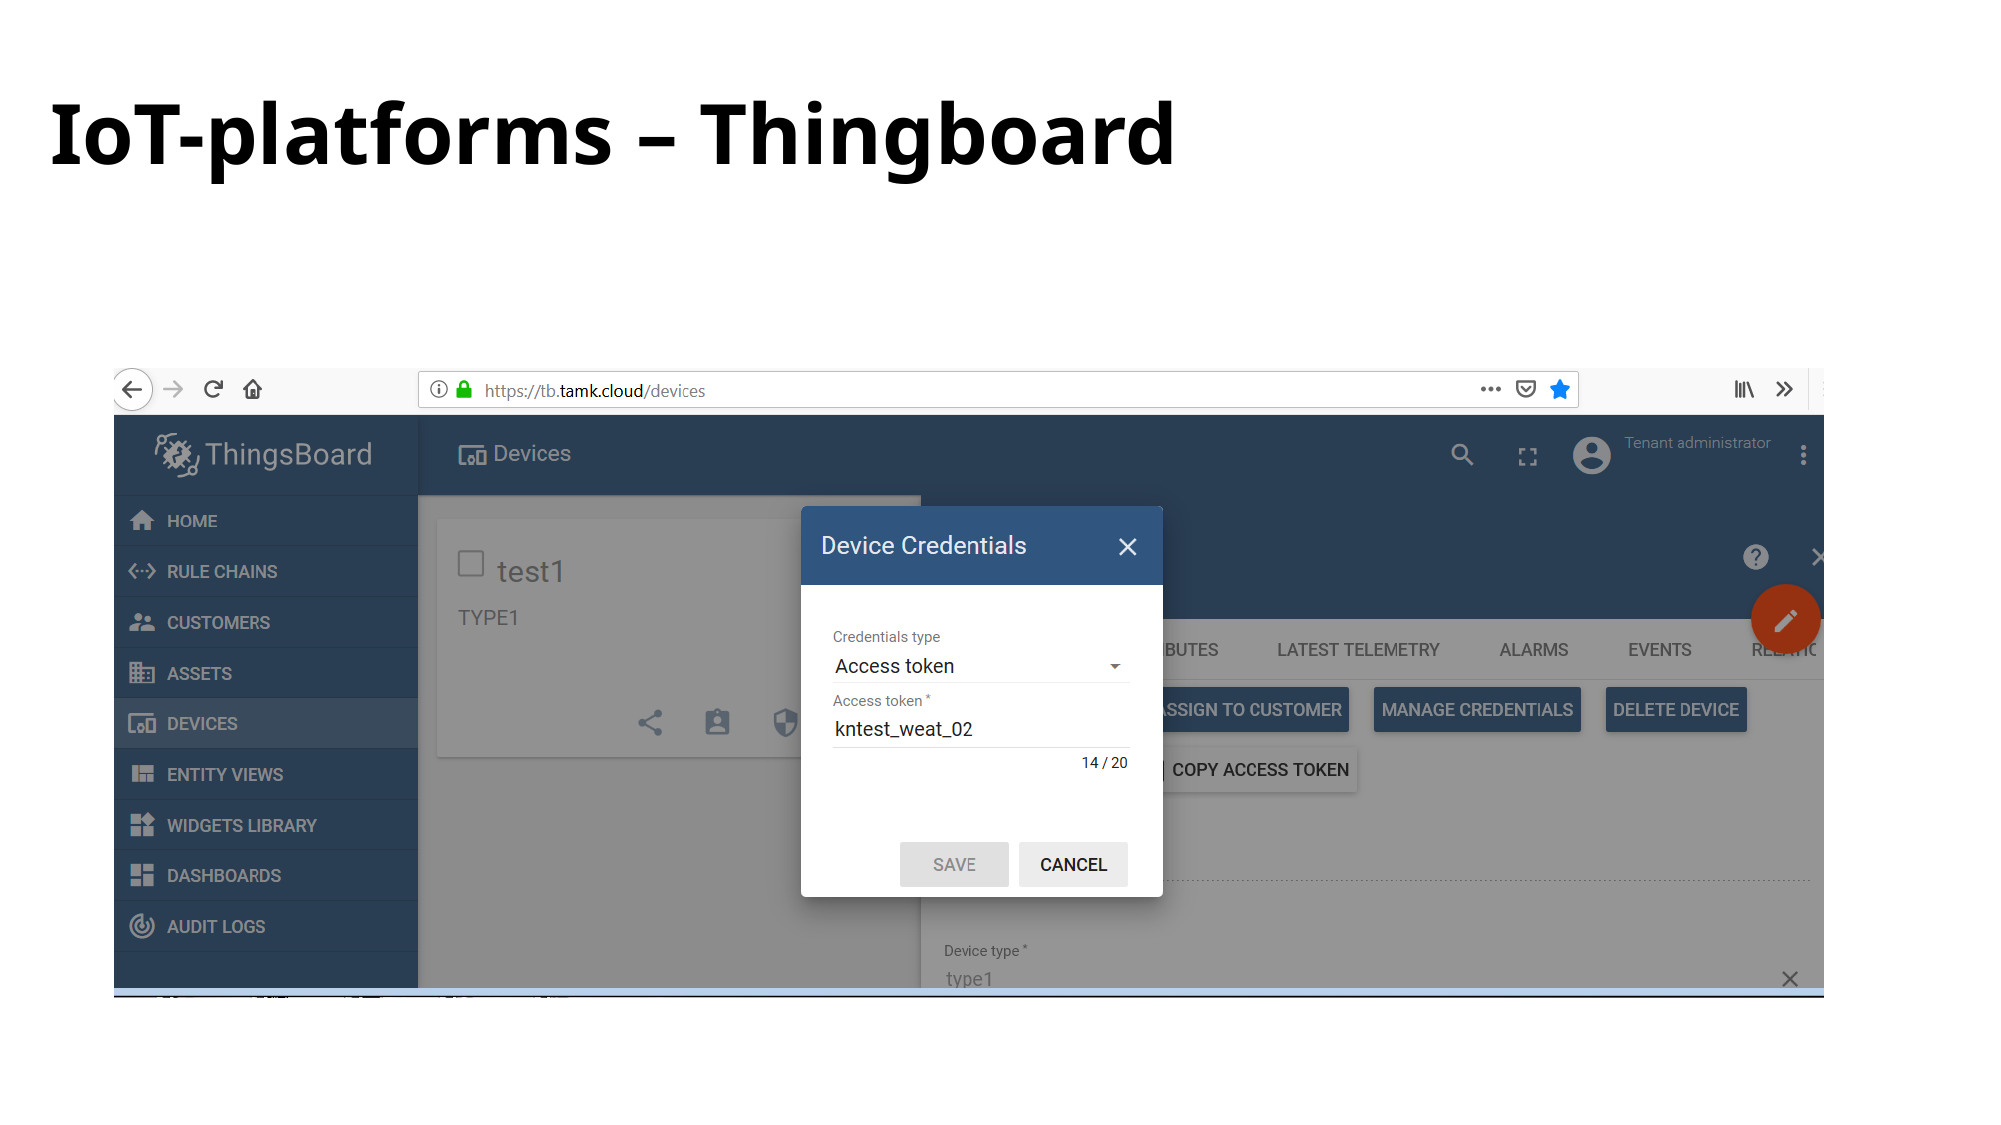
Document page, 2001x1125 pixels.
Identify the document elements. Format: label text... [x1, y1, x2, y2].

title IoT-platforms – Thingboard [34, 61, 1903, 190]
picture [114, 368, 1824, 998]
